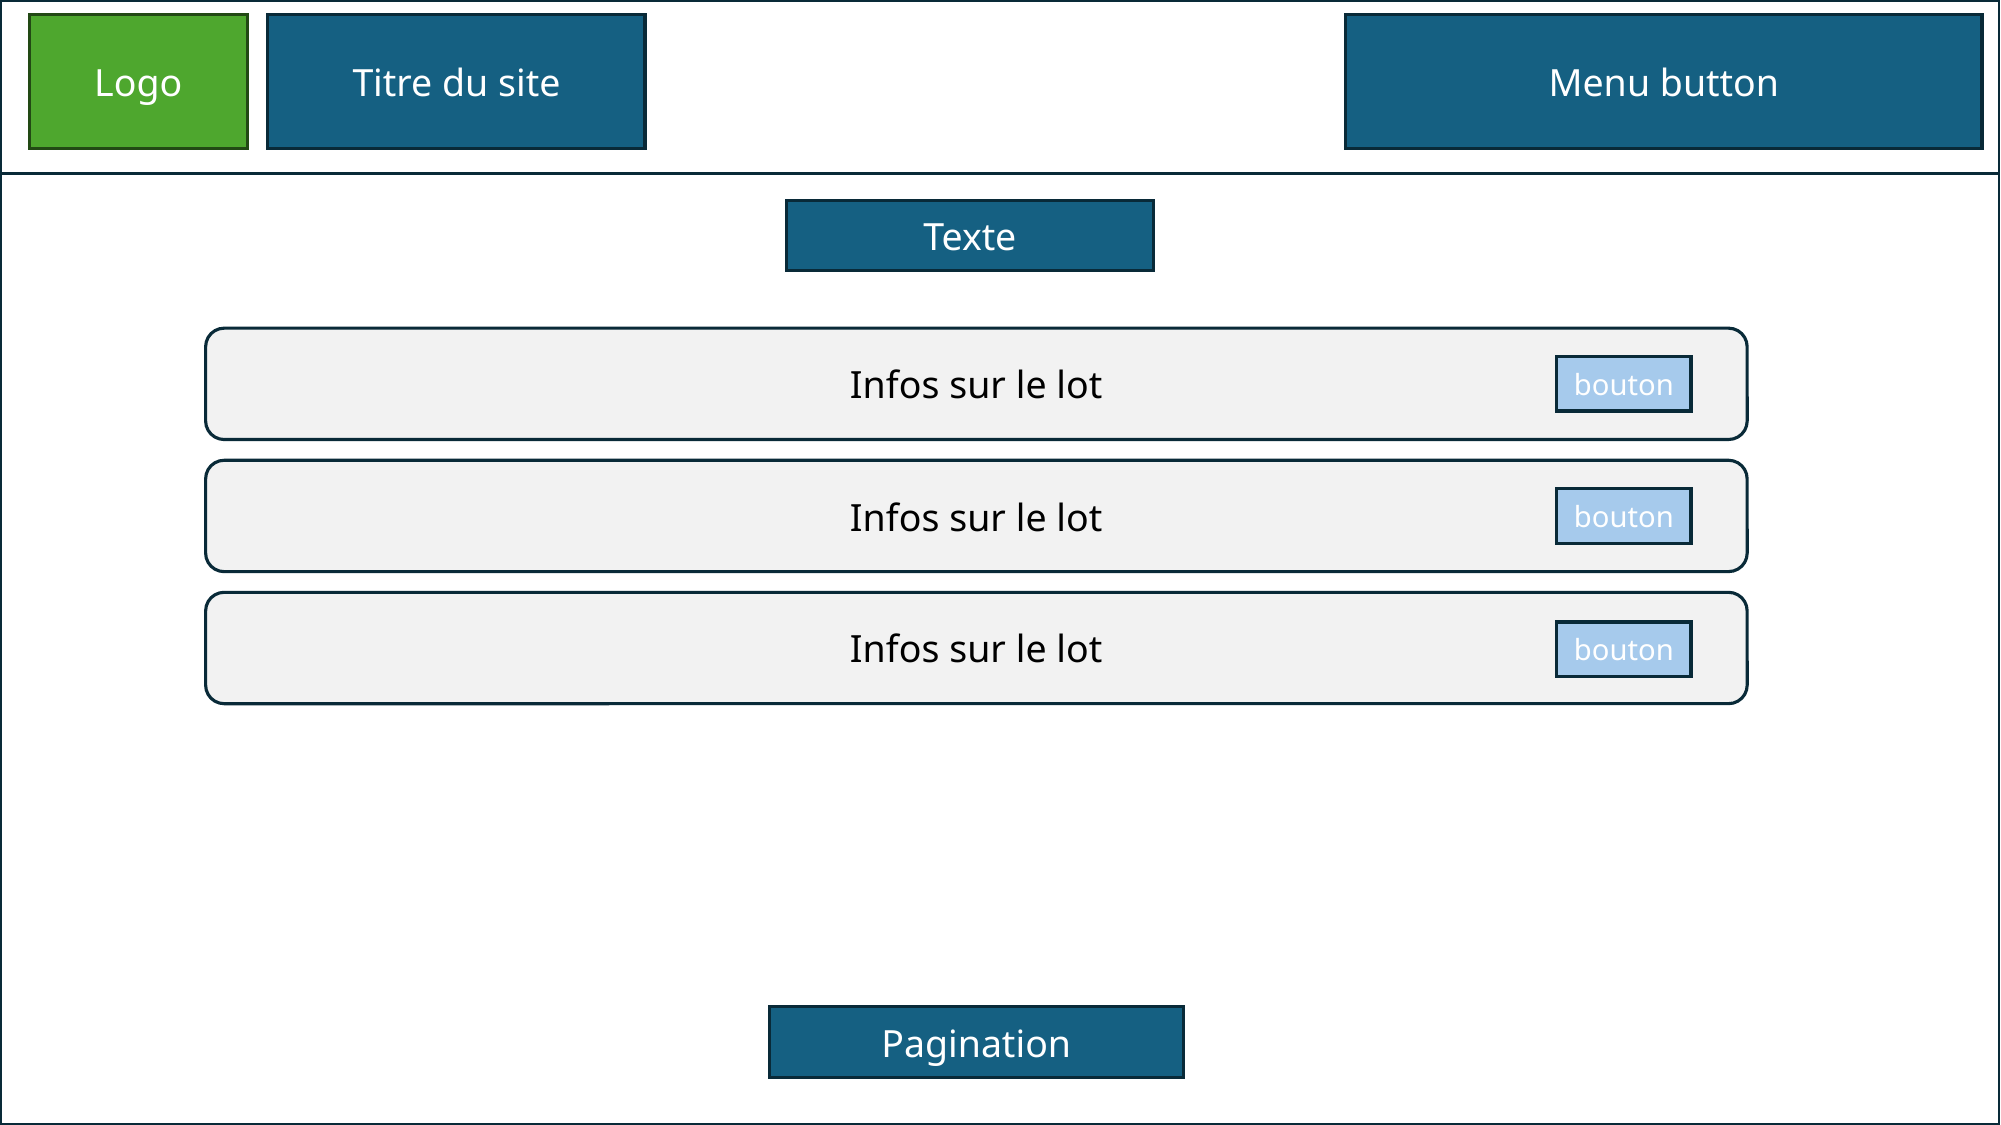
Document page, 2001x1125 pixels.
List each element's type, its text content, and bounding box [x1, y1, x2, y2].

text_box bouton [1555, 620, 1693, 678]
text_box Logo [28, 13, 249, 150]
text_box Infos sur le lot [204, 590, 1749, 706]
text_box Infos sur le lot [204, 326, 1749, 442]
text_box Menu button [1344, 13, 1984, 150]
text_box bouton [1555, 355, 1693, 413]
text_box Titre du site [266, 13, 647, 150]
text_box [0, 0, 2000, 1125]
text_box bouton [1555, 487, 1693, 545]
text_box Texte [785, 199, 1155, 272]
text_box Pagination [768, 1005, 1185, 1079]
text_box Infos sur le lot [204, 458, 1749, 574]
